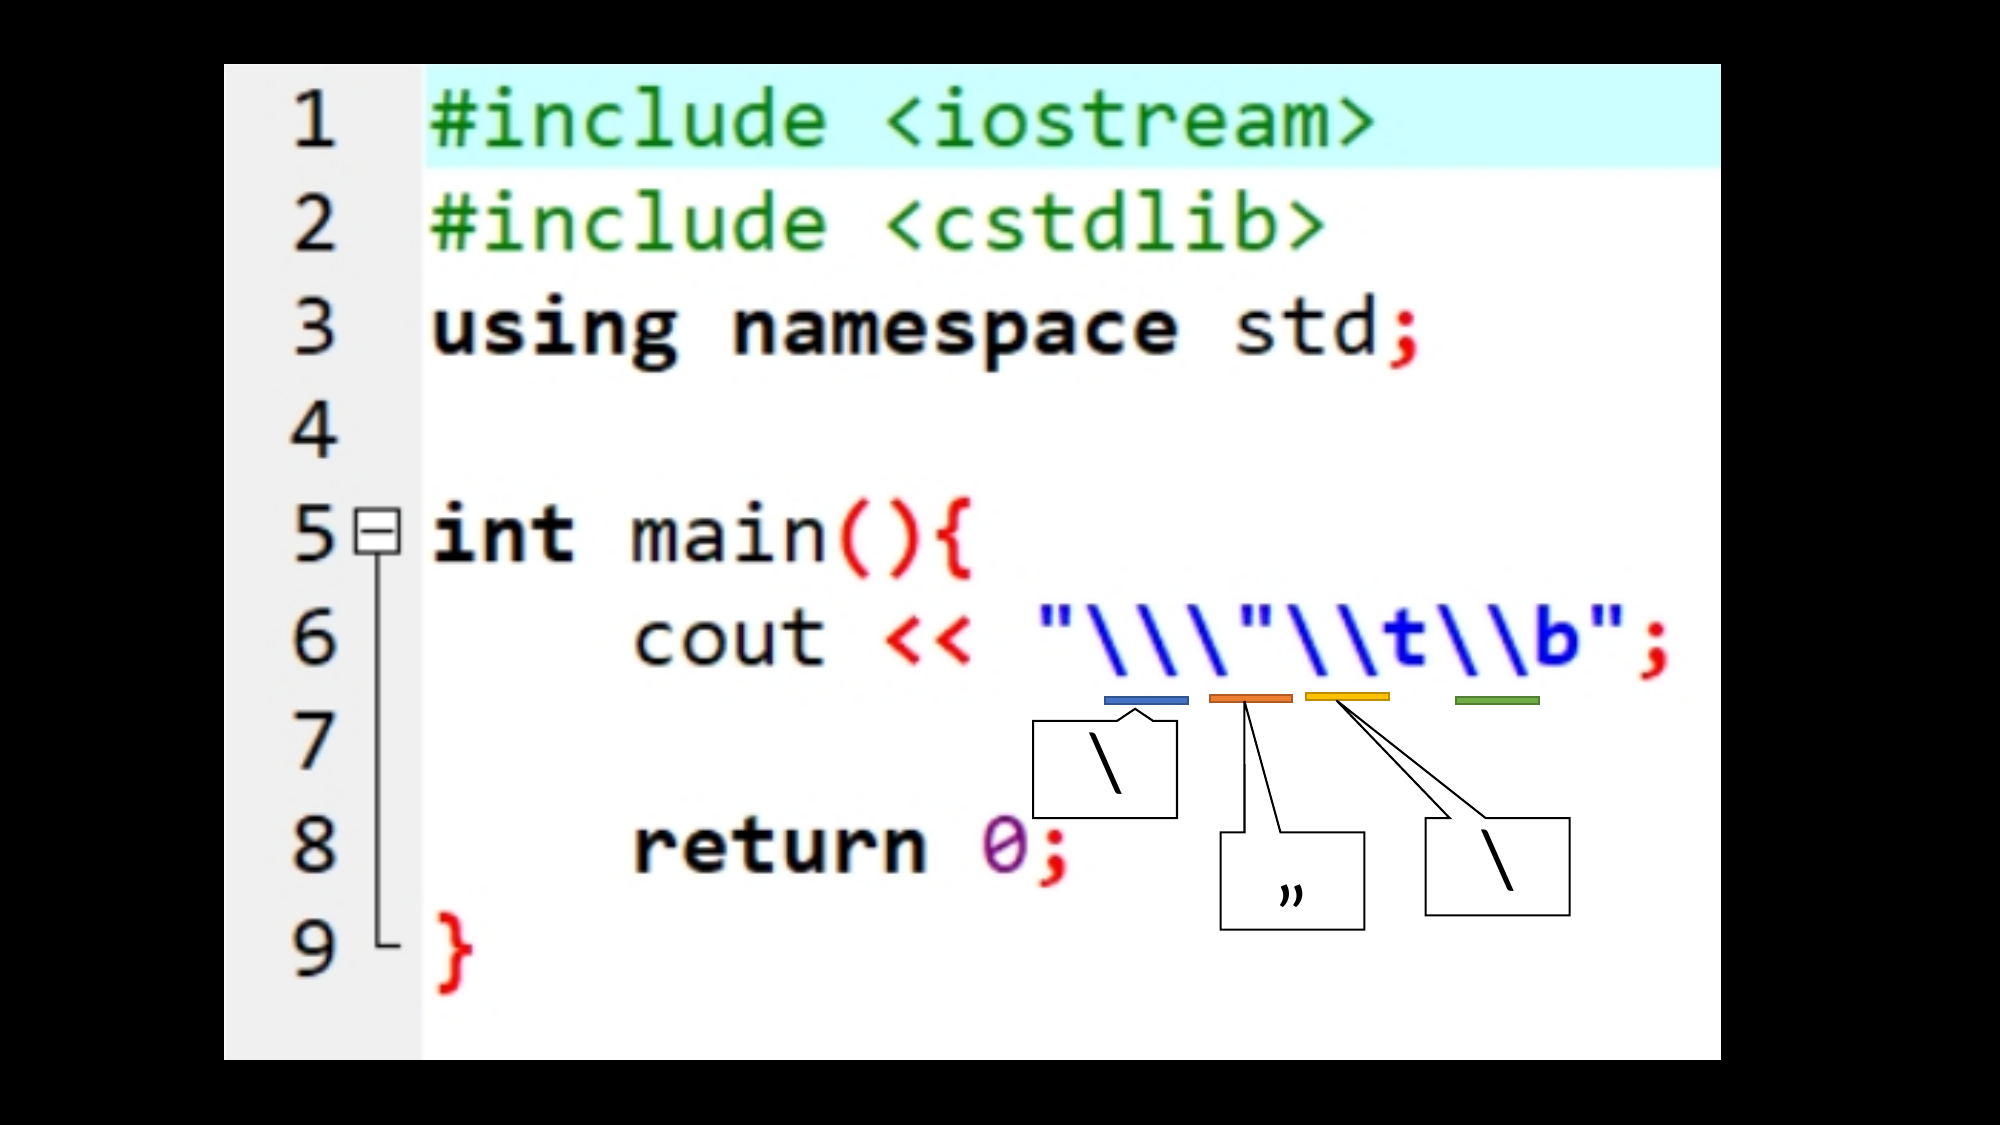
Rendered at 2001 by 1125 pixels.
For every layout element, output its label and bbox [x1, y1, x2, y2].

list [224, 64, 1721, 1061]
